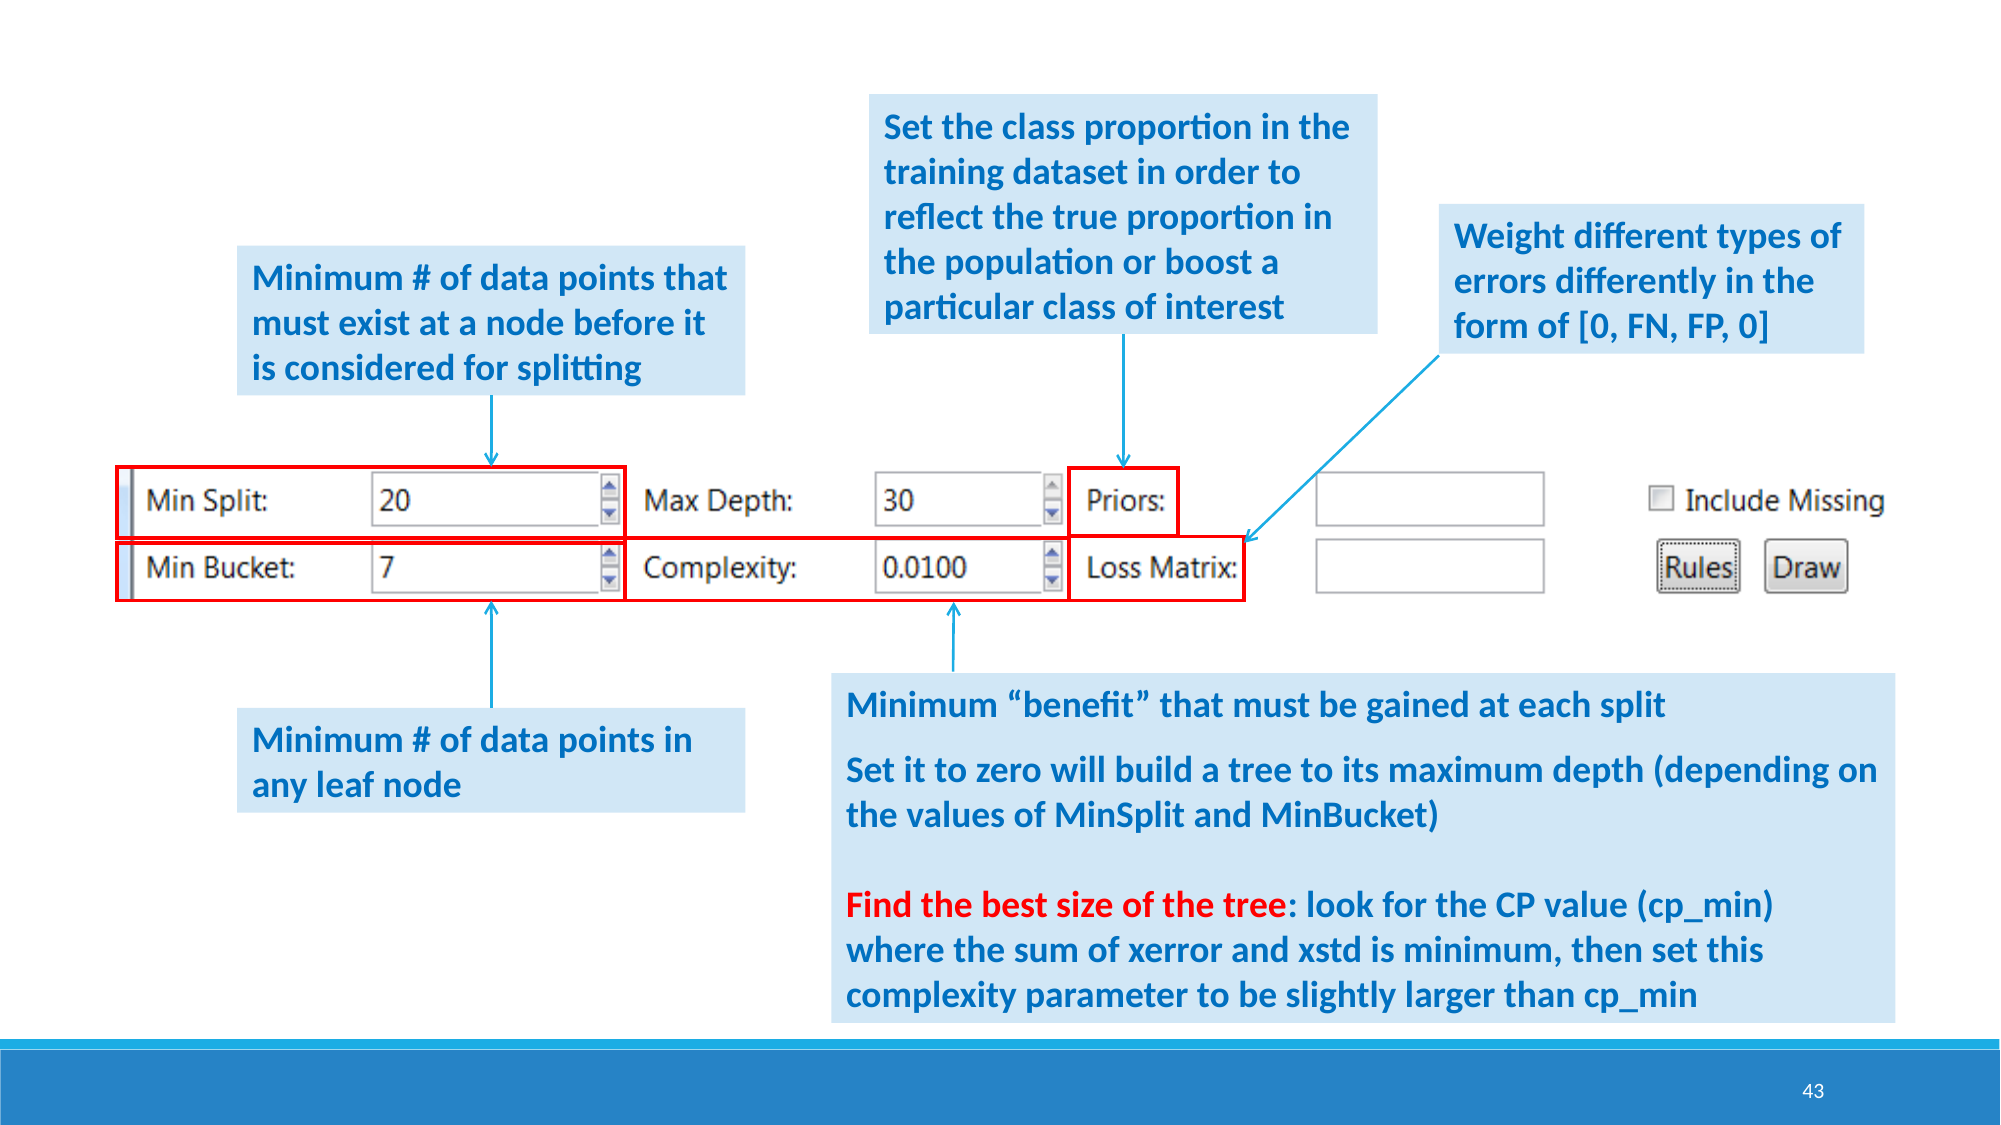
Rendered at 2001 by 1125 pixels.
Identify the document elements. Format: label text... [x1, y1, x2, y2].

text_box Minimum # of data points that must exist at a node before it is considered for splitting [237, 245, 746, 396]
text_box Set the class proportion in the training dataset in order to reflect the true proportion in the population or boost a particular class of interest [869, 94, 1378, 334]
text_box Weight different types of errors differently in the form of [0, FN, FP, 0] [1438, 203, 1865, 354]
text_box Minimum # of data points in any leaf node [237, 707, 746, 813]
text_box Minimum “benefit” that must be gained at each split Set it to zero will build a tree to its maximum depth (depending on the values of MinSplit and MinBucket) Find the best size of the tree: look for the CP value (cp_min) where the sum of xerror and xstd is minimum, then set this complexity parameter to be slightly larger than cp_min [831, 673, 1896, 1023]
slide_number 43 [1624, 1059, 1840, 1120]
picture [116, 466, 1896, 603]
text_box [1243, 354, 1440, 544]
